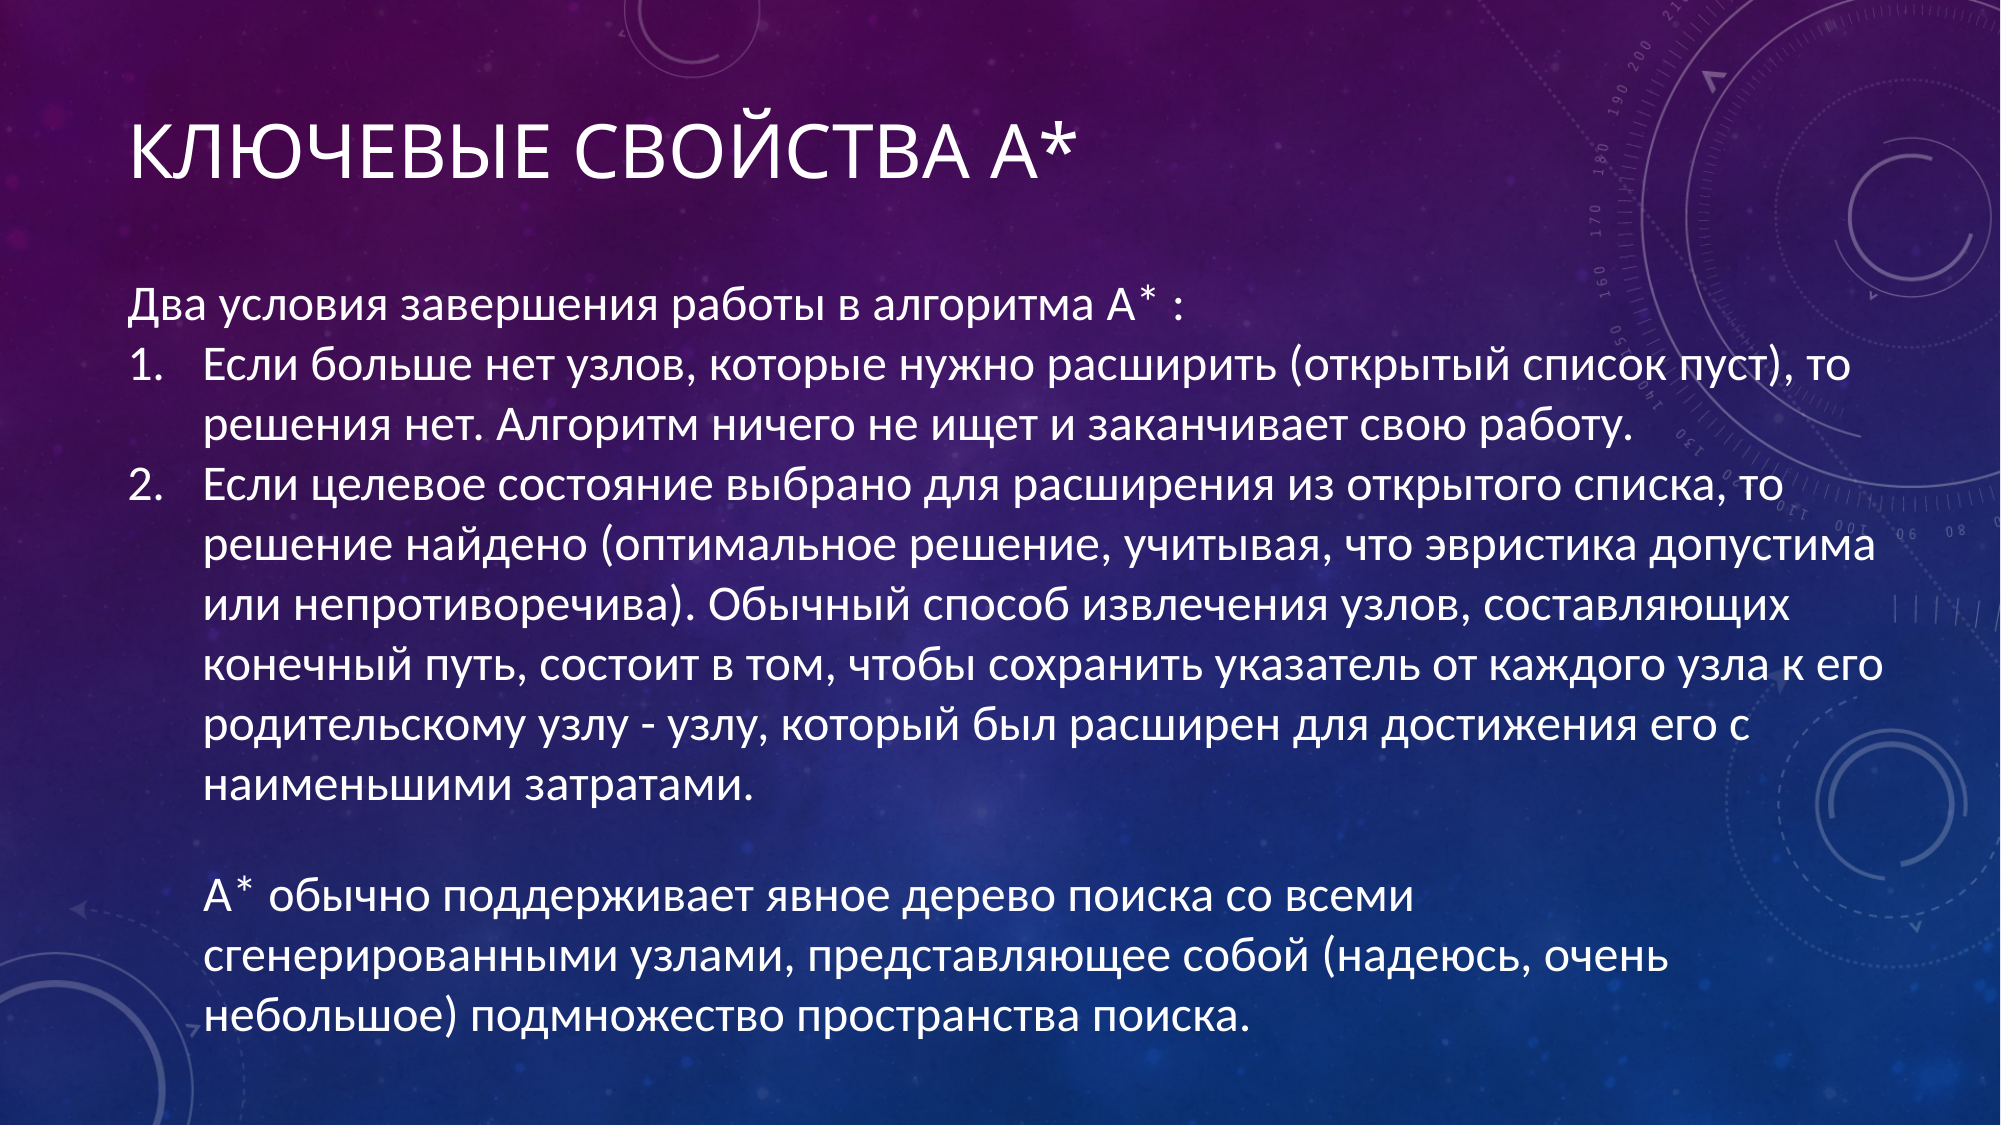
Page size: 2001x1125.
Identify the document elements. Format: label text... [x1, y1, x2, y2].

text_box Два условия завершения работы в алгоритма A* : Если больше нет узлов, которые нужно расширить (открытый список пуст), то решения нет. Алгоритм ничего не ищет и заканчивает свою работу. Если целевое состояние выбрано для расширения из открытого списка, то решение найдено (оптимальное решение, учитывая, что эвристика допустима или непротиворечива). Обычный способ извлечения узлов, составляющих конечный путь, состоит в том, чтобы сохранить указатель от каждого узла к его родительскому узлу - узлу, который был расширен для достижения его с наименьшими затратами. [112, 262, 1927, 818]
picture [0, 0, 2001, 1125]
title Ключевые свойства A* [112, 74, 1775, 262]
text_box A* обычно поддерживает явное дерево поиска со всеми сгенерированными узлами, представляющее собой (надеюсь, очень небольшое) подмножество пространства поиска. [188, 853, 1857, 1049]
